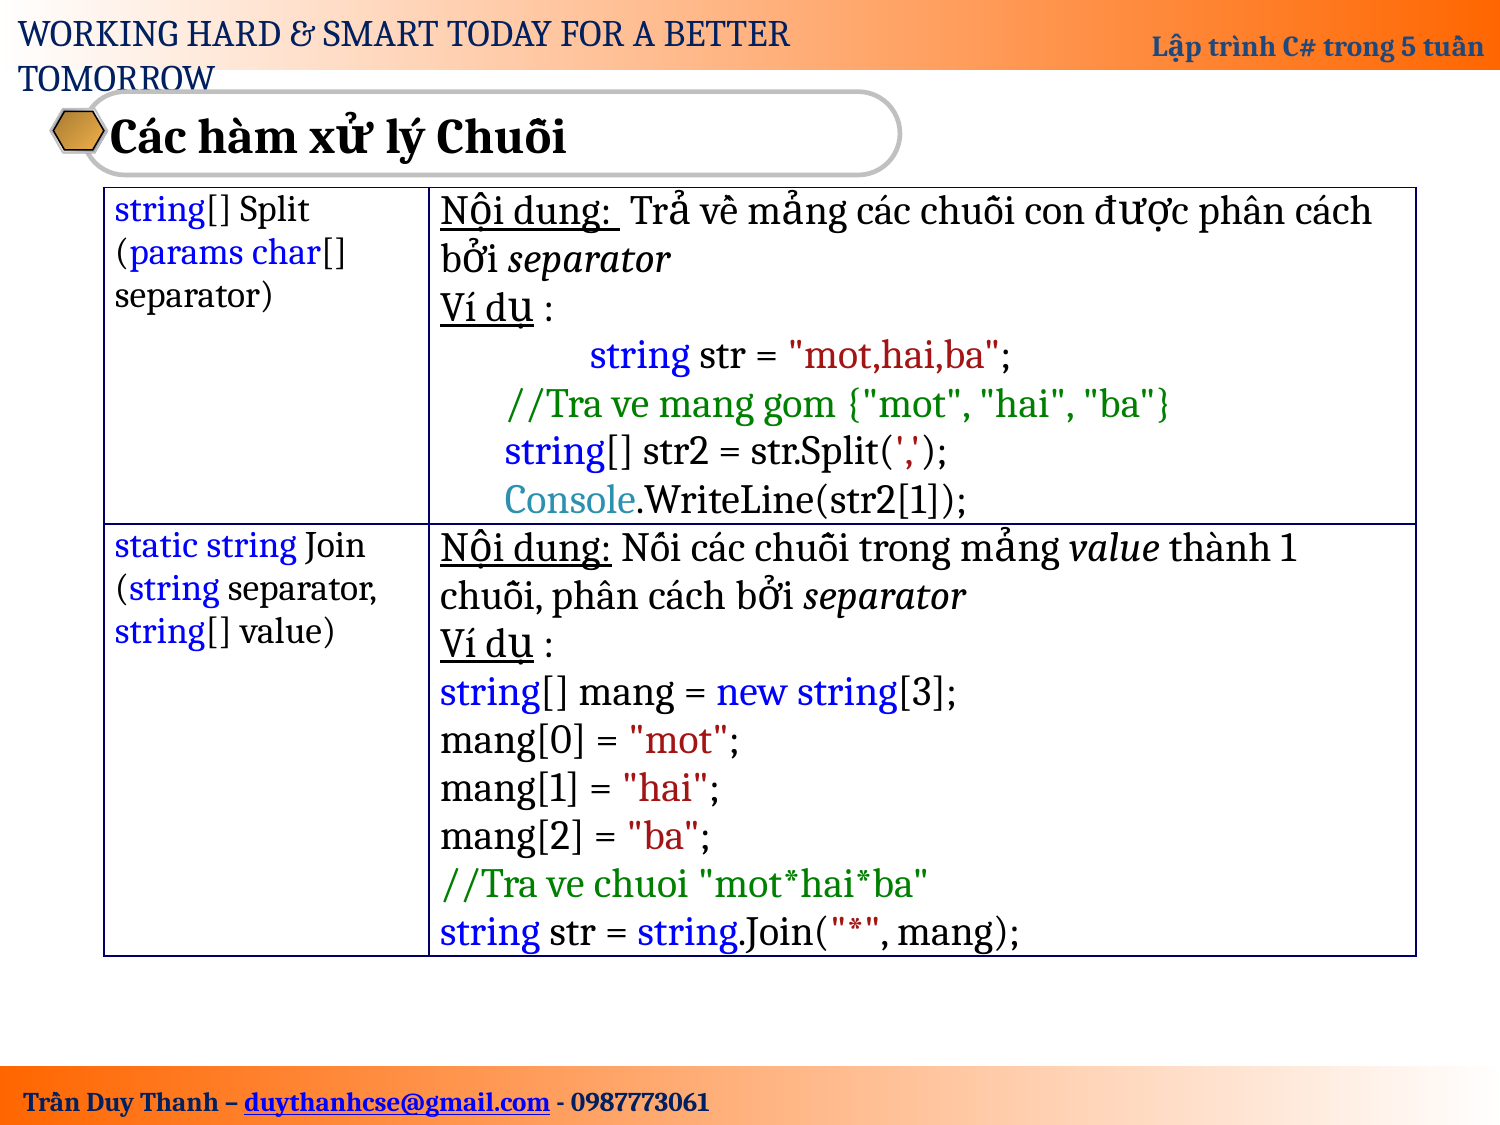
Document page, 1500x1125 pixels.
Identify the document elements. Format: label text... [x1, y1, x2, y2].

table_header string[] Split (params char[] separator) [105, 188, 428, 523]
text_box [1207, 0, 1211, 70]
table_header Nội dung: Trả về mảng các chuỗi con được phân cách bởi separator Ví dụ : string str = "mot,hai,ba"; //Tra ve mang gom {"mot", "hai", "ba"} string[] str2 = str.Split(','); Console.WriteLine(str2[1]); [430, 188, 1415, 523]
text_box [49, 91, 901, 176]
table_cell static string Join (string separator, string[] value) [105, 525, 428, 955]
table_cell Nội dung: Nối các chuỗi trong mảng value thành 1 chuỗi, phân cách bởi separator Ví dụ : string[] mang = new string[3]; mang[0] = "mot"; mang[1] = "hai"; mang[2] = "ba"; //Tra ve chuoi "mot*hai*ba" string str = string.Join("*", mang); [430, 525, 1415, 955]
